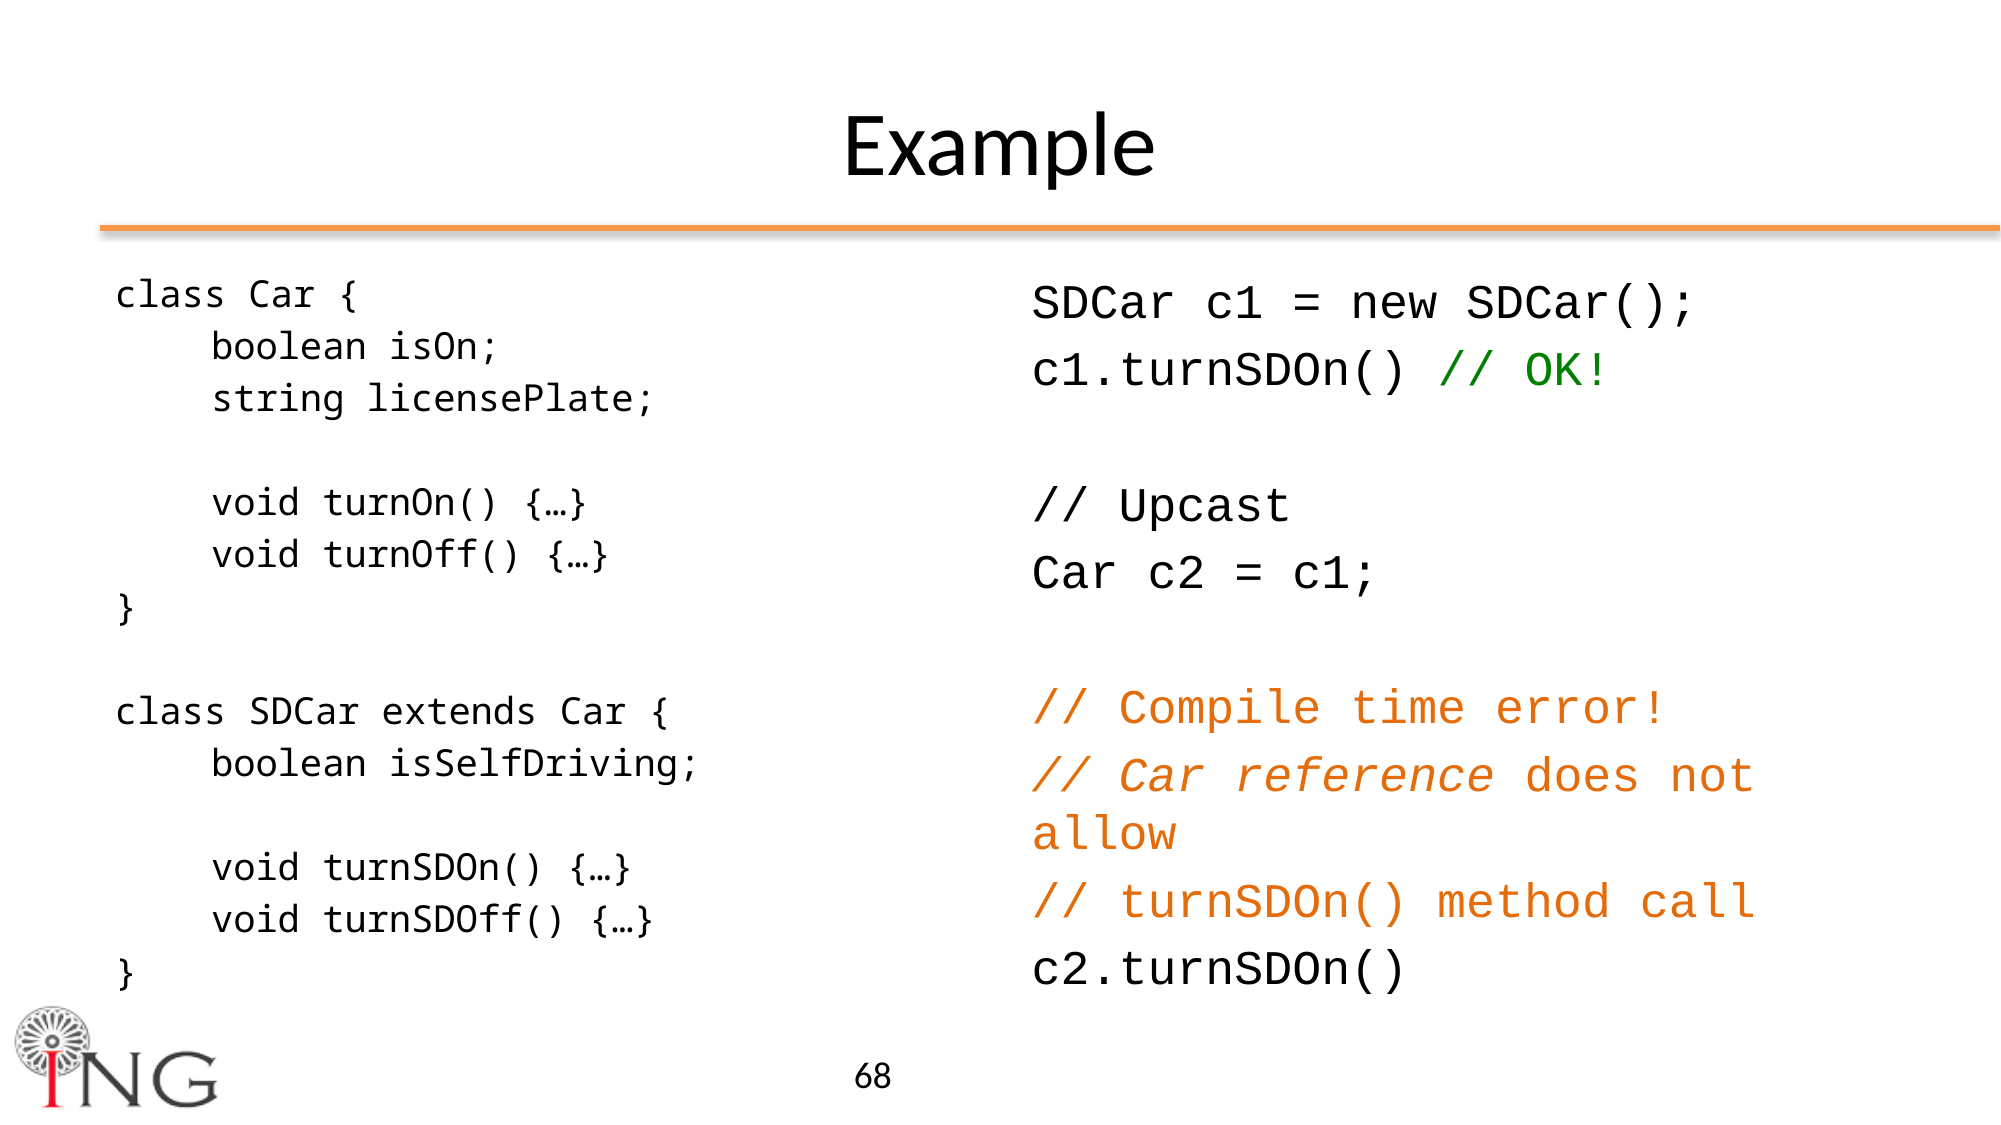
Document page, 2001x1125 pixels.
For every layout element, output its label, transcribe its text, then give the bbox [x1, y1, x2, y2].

list SDCar c1 = new SDCar(); c1.turnSDOn() // OK! // Upcast Car c2 = c1; // Compile time error! // Car reference does not allow // turnSDOn() method call c2.turnSDOn() [1016, 262, 1900, 1005]
list class Car { boolean isOn; string licensePlate; void turnOn() {…} void turnOff() {…} } class SDCar extends Car { boolean isSelfDriving; void turnSDOn() {…} void turnSDOff() {…} } [99, 262, 984, 1005]
slide_number 68 [839, 1043, 1900, 1104]
title Example [99, 45, 1900, 233]
picture [0, 987, 244, 1125]
